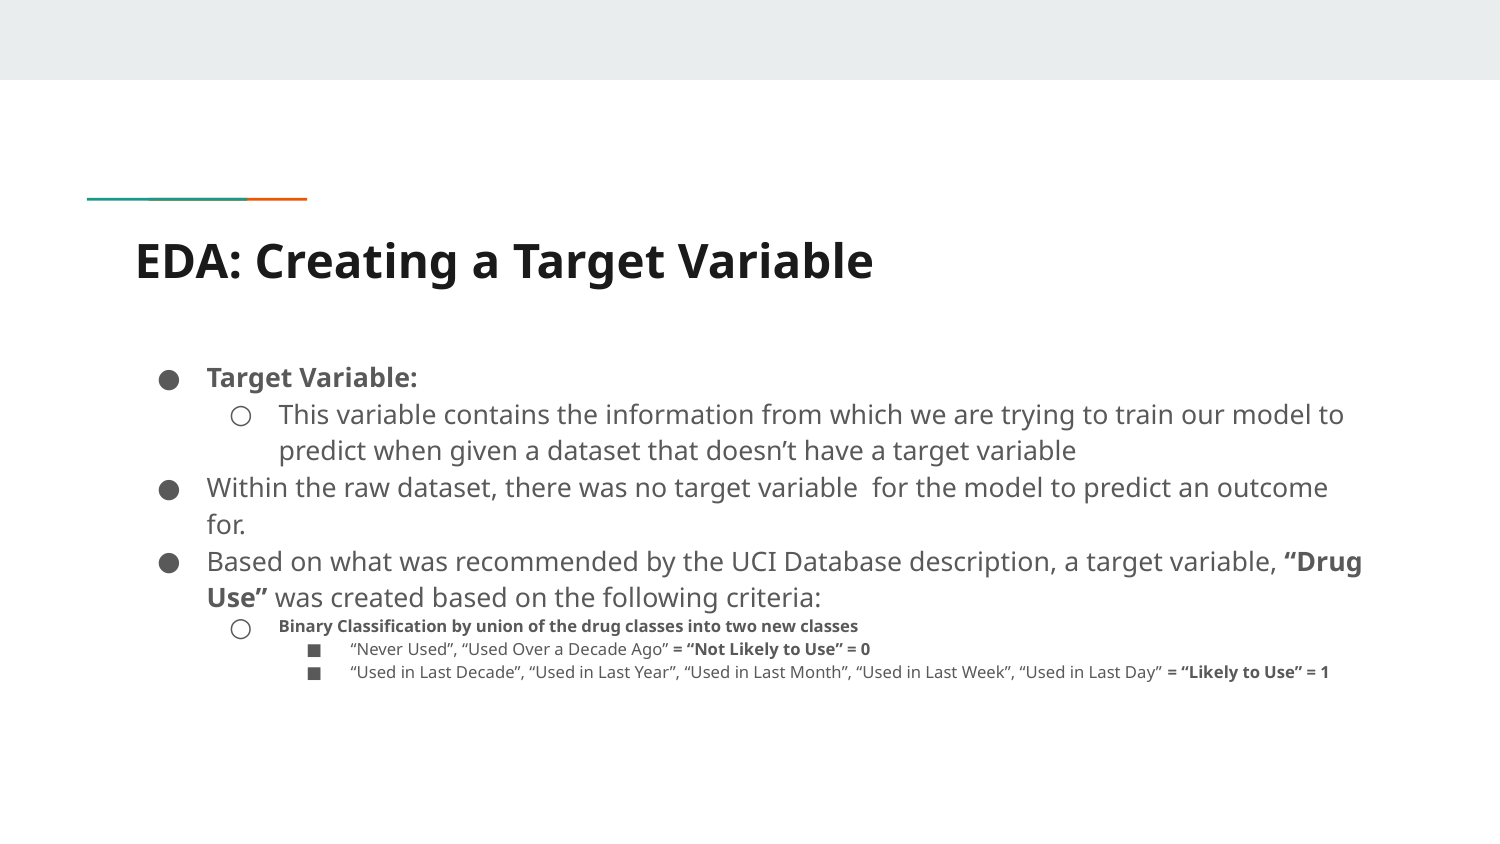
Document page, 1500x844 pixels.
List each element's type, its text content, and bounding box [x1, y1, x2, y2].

title EDA: Creating a Target Variable [119, 216, 1381, 305]
list Target Variable: This variable contains the information from which we are trying to train our model to predict when given a dataset that doesn’t have a target variable Within the raw dataset, there was no target variable for the model to predict an outcome for. Based on what was recommended by the UCI Database description, a target variable, “Drug Use” was created based on the following criteria: Binary Classification by union of the drug classes into two new classes “Never Used”, “Used Over a Decade Ago” = “Not Likely to Use” = 0 “Used in Last Decade”, “Used in Last Year”, “Used in Last Month”, “Used in Last Week”, “Used in Last Day” = “Likely to Use” = 1 [119, 341, 1381, 712]
